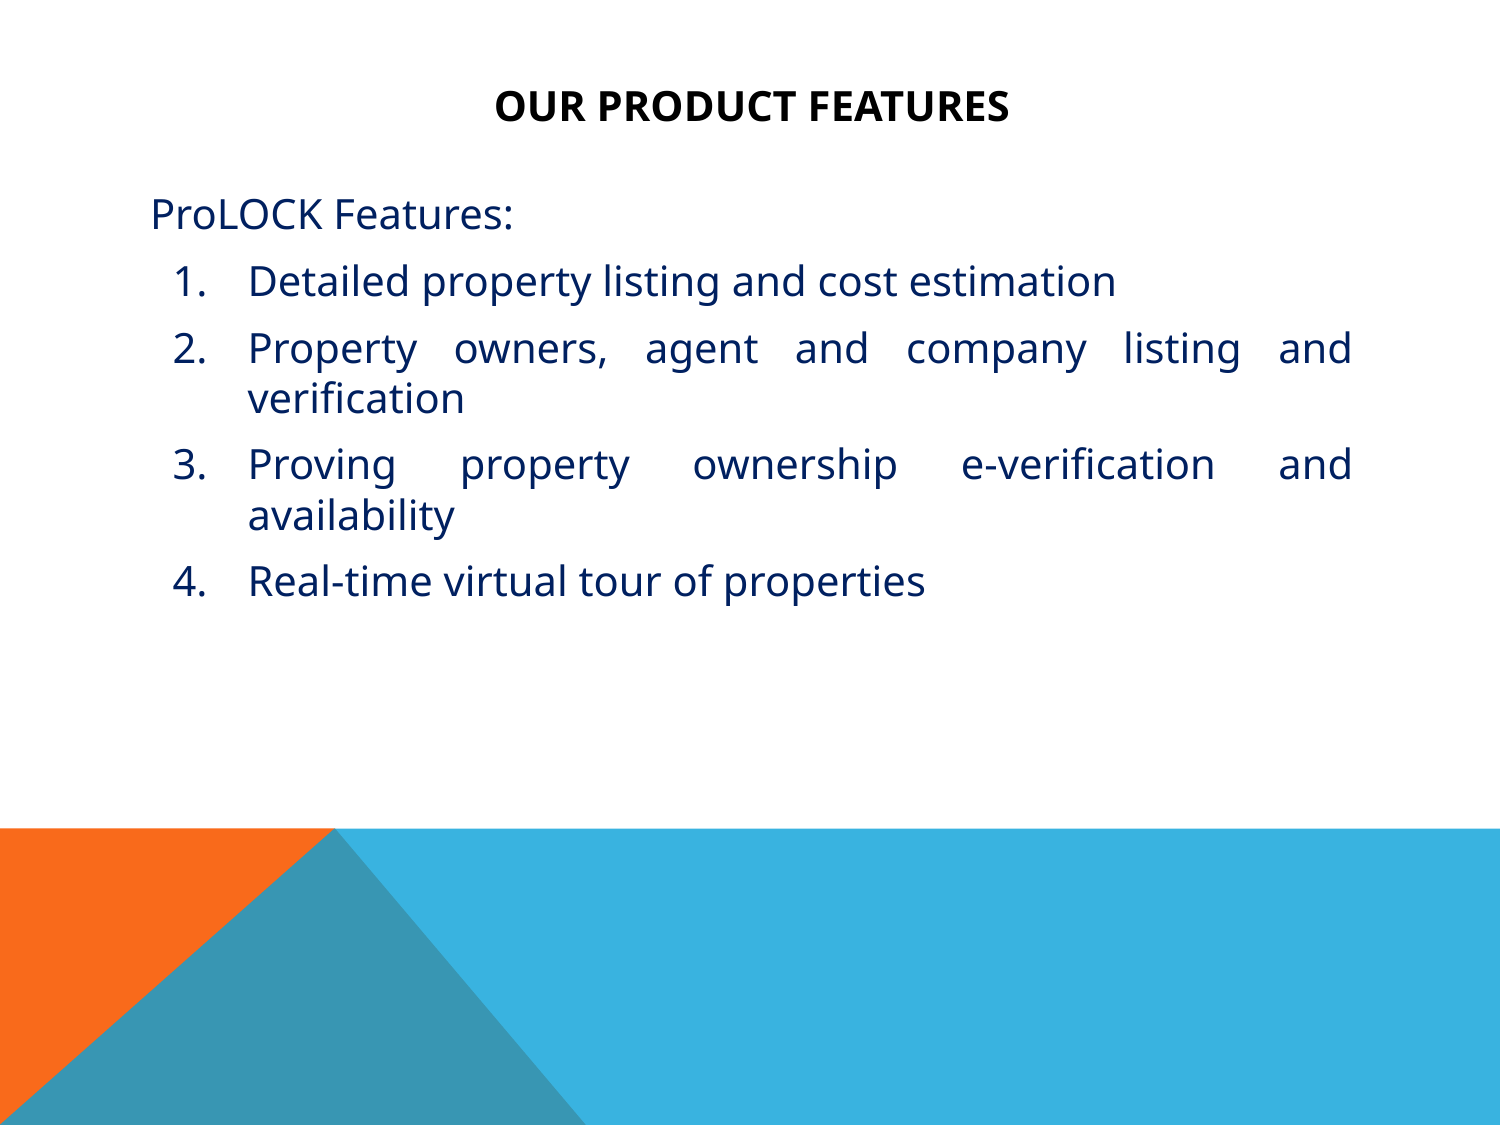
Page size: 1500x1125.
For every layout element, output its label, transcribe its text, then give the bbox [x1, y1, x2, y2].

title OUR PRODUCT FEATURES [135, 60, 1369, 150]
list ProLOCK Features: Detailed property listing and cost estimation Property owners, agent and company listing and verification Proving property ownership e-verification and availability Real-time virtual tour of properties [135, 180, 1369, 768]
